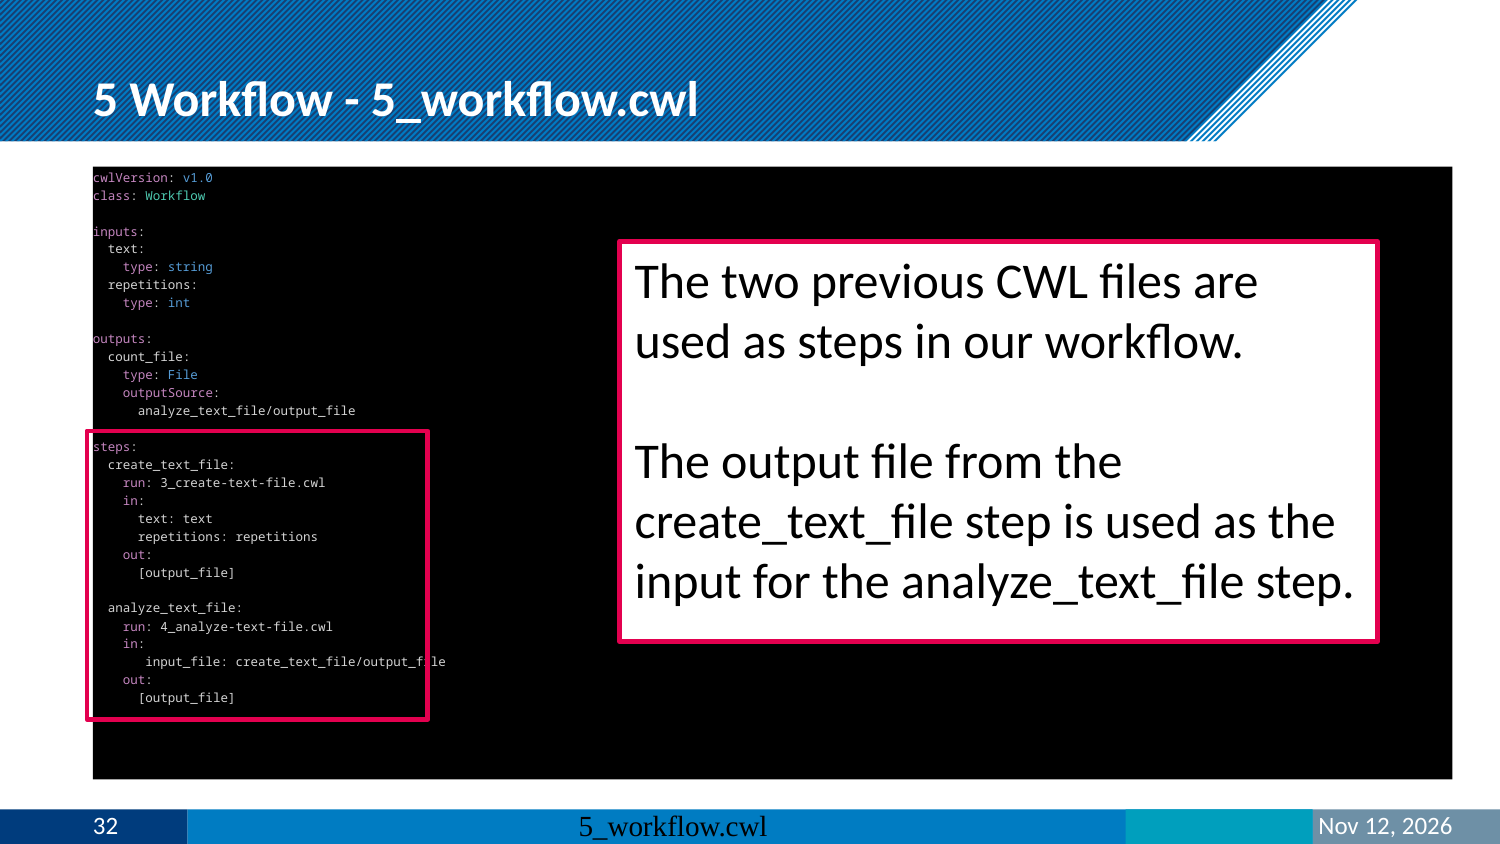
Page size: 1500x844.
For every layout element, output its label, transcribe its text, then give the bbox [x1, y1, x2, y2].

slide_number 27-Mar-23 [1312, 806, 1454, 844]
title 5 Workflow - 5_workflow.cwl [92, 0, 1180, 141]
picture [0, 0, 1500, 809]
slide_number 32 [92, 806, 177, 844]
footer 5_workflow.cwl [220, 806, 1126, 844]
text_box [86, 430, 428, 720]
text_box The two previous CWL files are used as steps in our workflow. The output file from the create_text_file step is used as the input for the analyze_text_file step. [619, 241, 1378, 642]
list cwlVersion: v1.0 class: Workflow inputs: text: type: string repetitions: type: int outputs: count_file: type: File outputSource: analyze_text_file/output_file steps: create_text_file: run: 3_create-text-file.cwl in: text: text repetitions: repetitions out: [output_file] analyze_text_file: run: 4_analyze-text-file.cwl in: input_file: create_text_file/output_file out: [output_file] [92, 166, 1453, 780]
